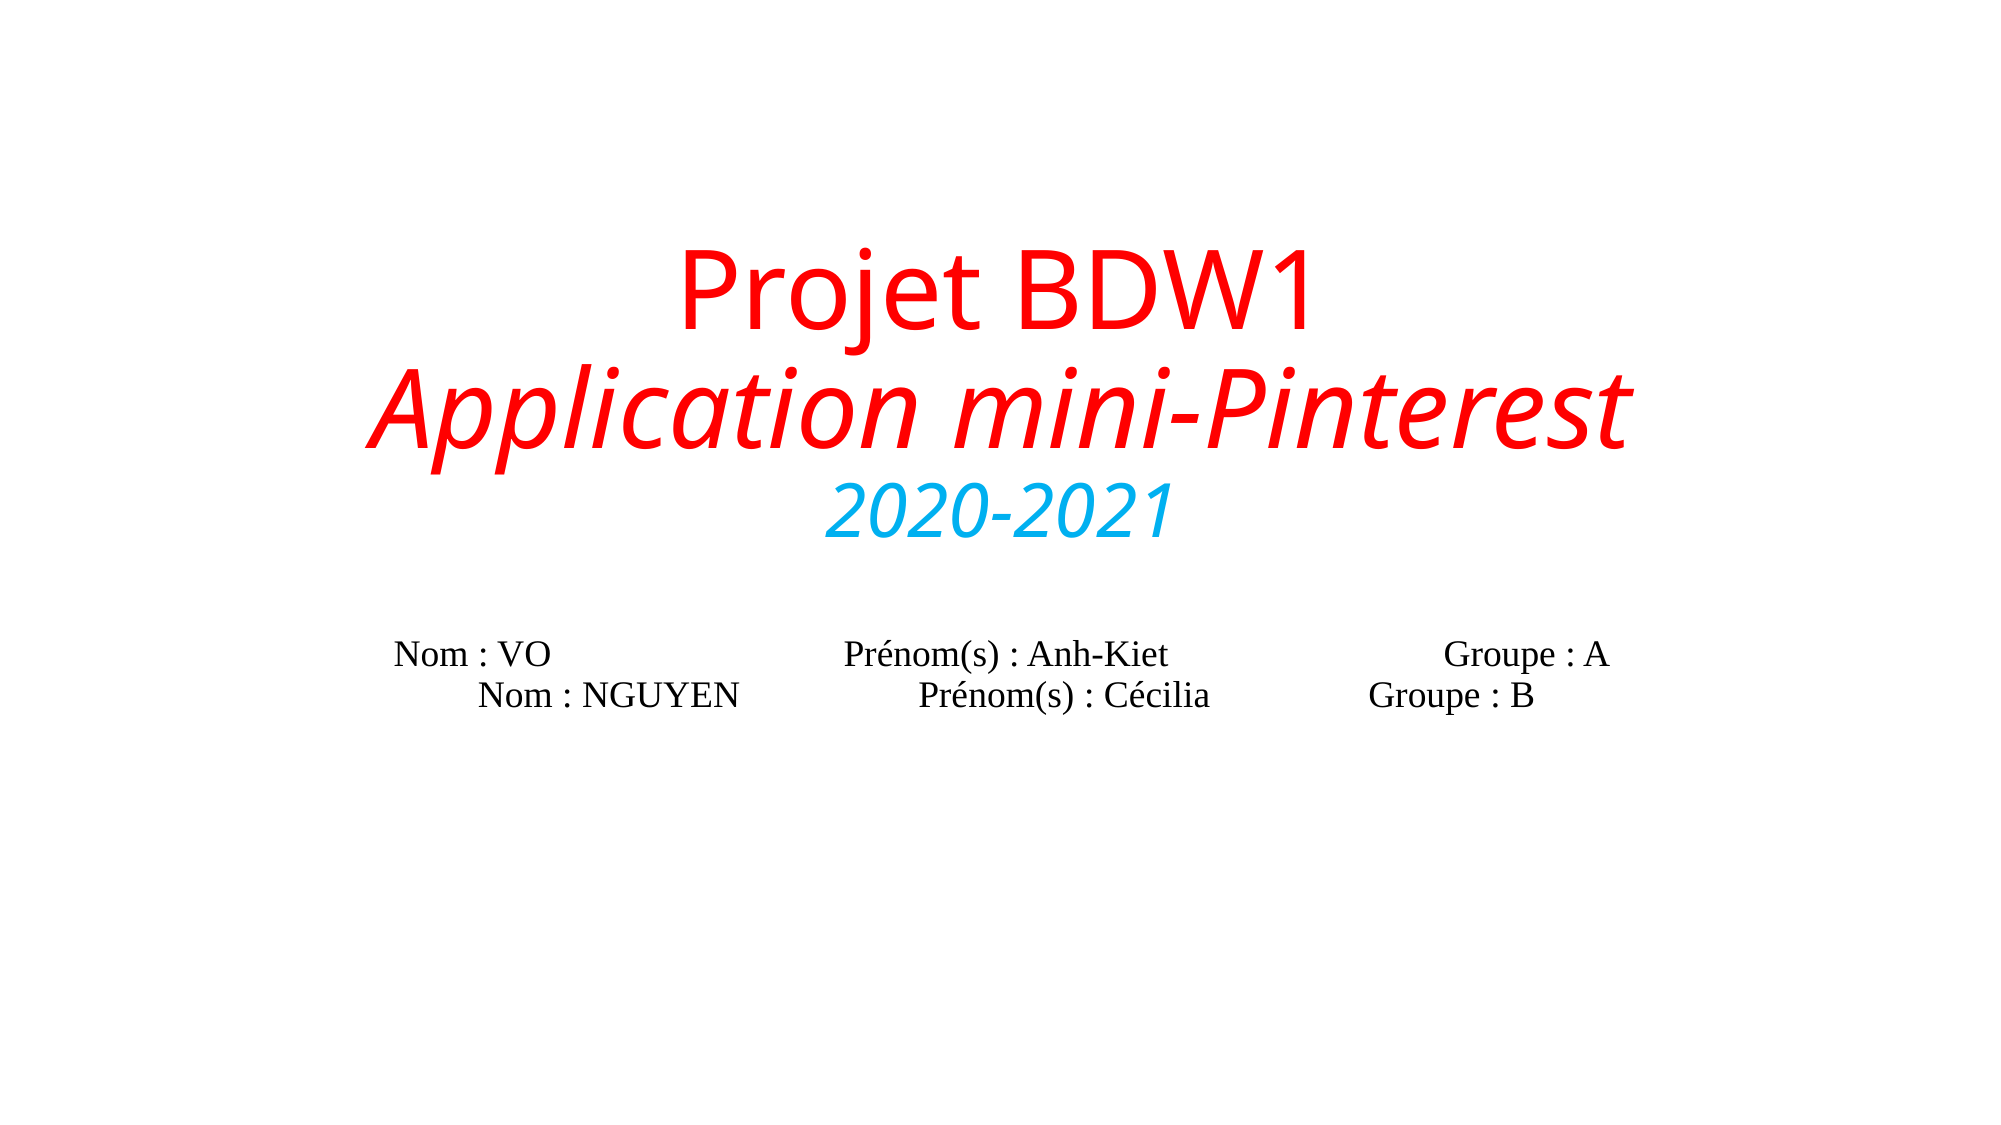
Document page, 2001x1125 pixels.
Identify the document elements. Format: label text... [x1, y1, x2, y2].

title Projet BDW1 Application mini-Pinterest 2020-2021 Nom : VO Prénom(s) : Anh-Kiet Groupe : A Nom : NGUYEN Prénom(s) : Cécilia Groupe : B [117, 119, 1887, 768]
